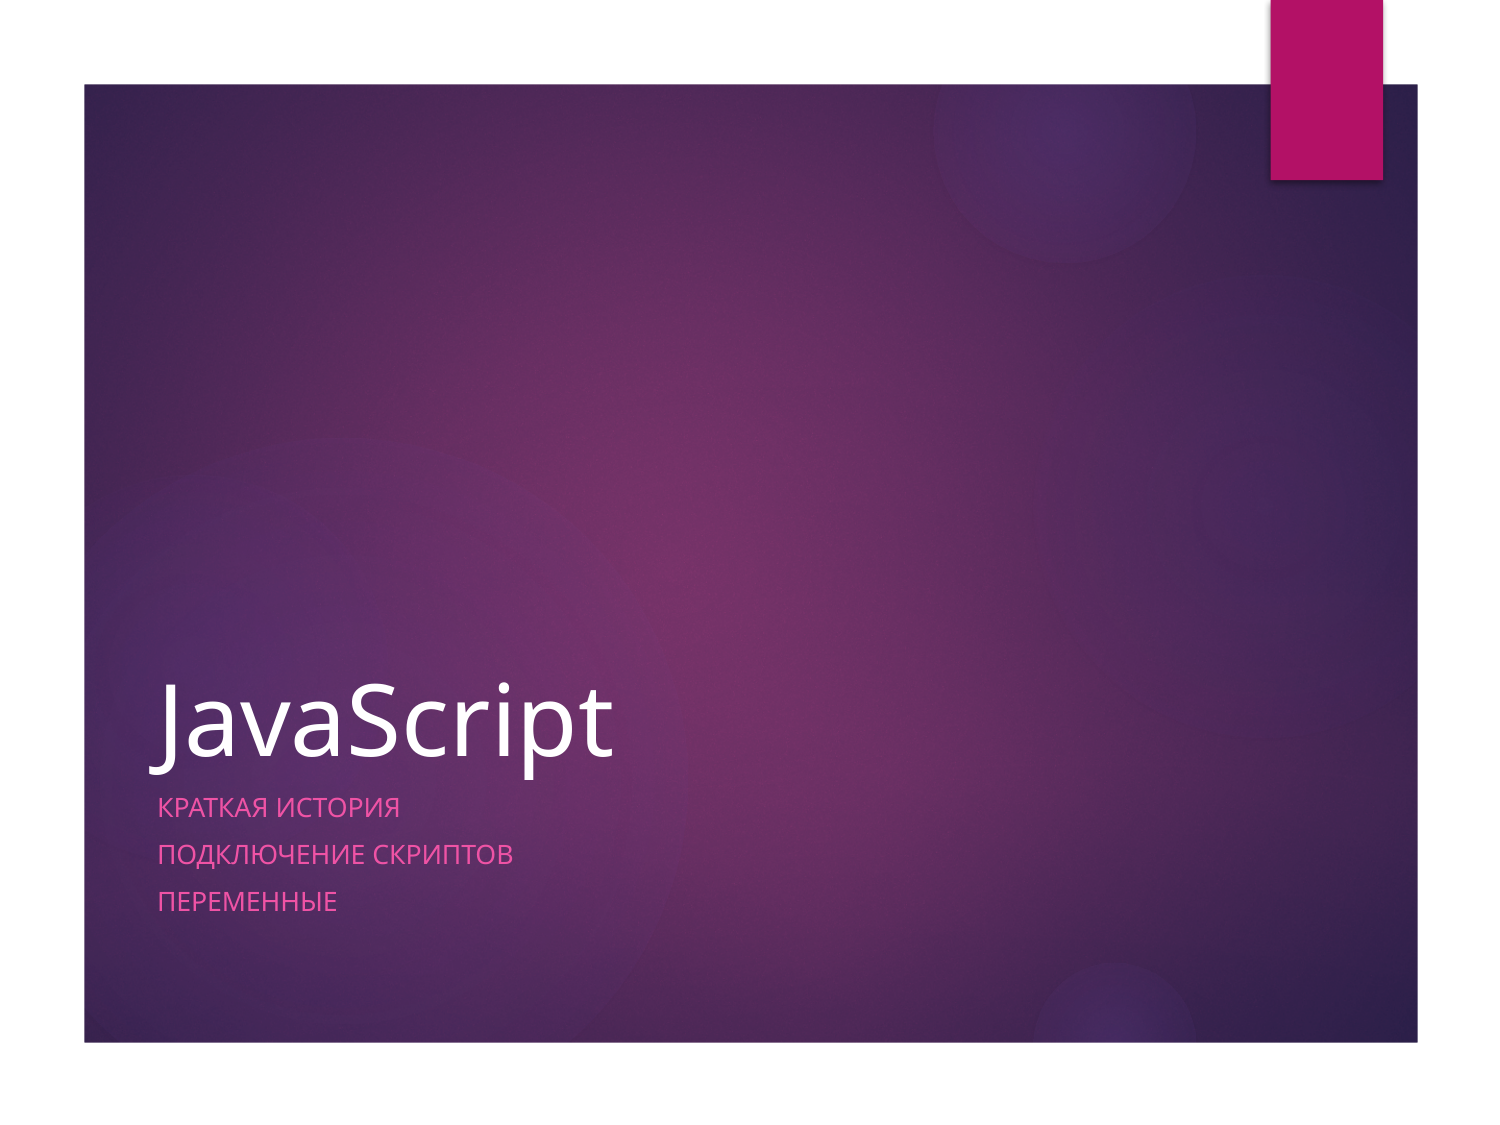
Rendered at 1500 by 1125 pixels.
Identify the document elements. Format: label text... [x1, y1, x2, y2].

title JavaScript [142, 365, 1113, 783]
subtitle Краткая история Подключение скриптов Переменные [142, 783, 1113, 925]
